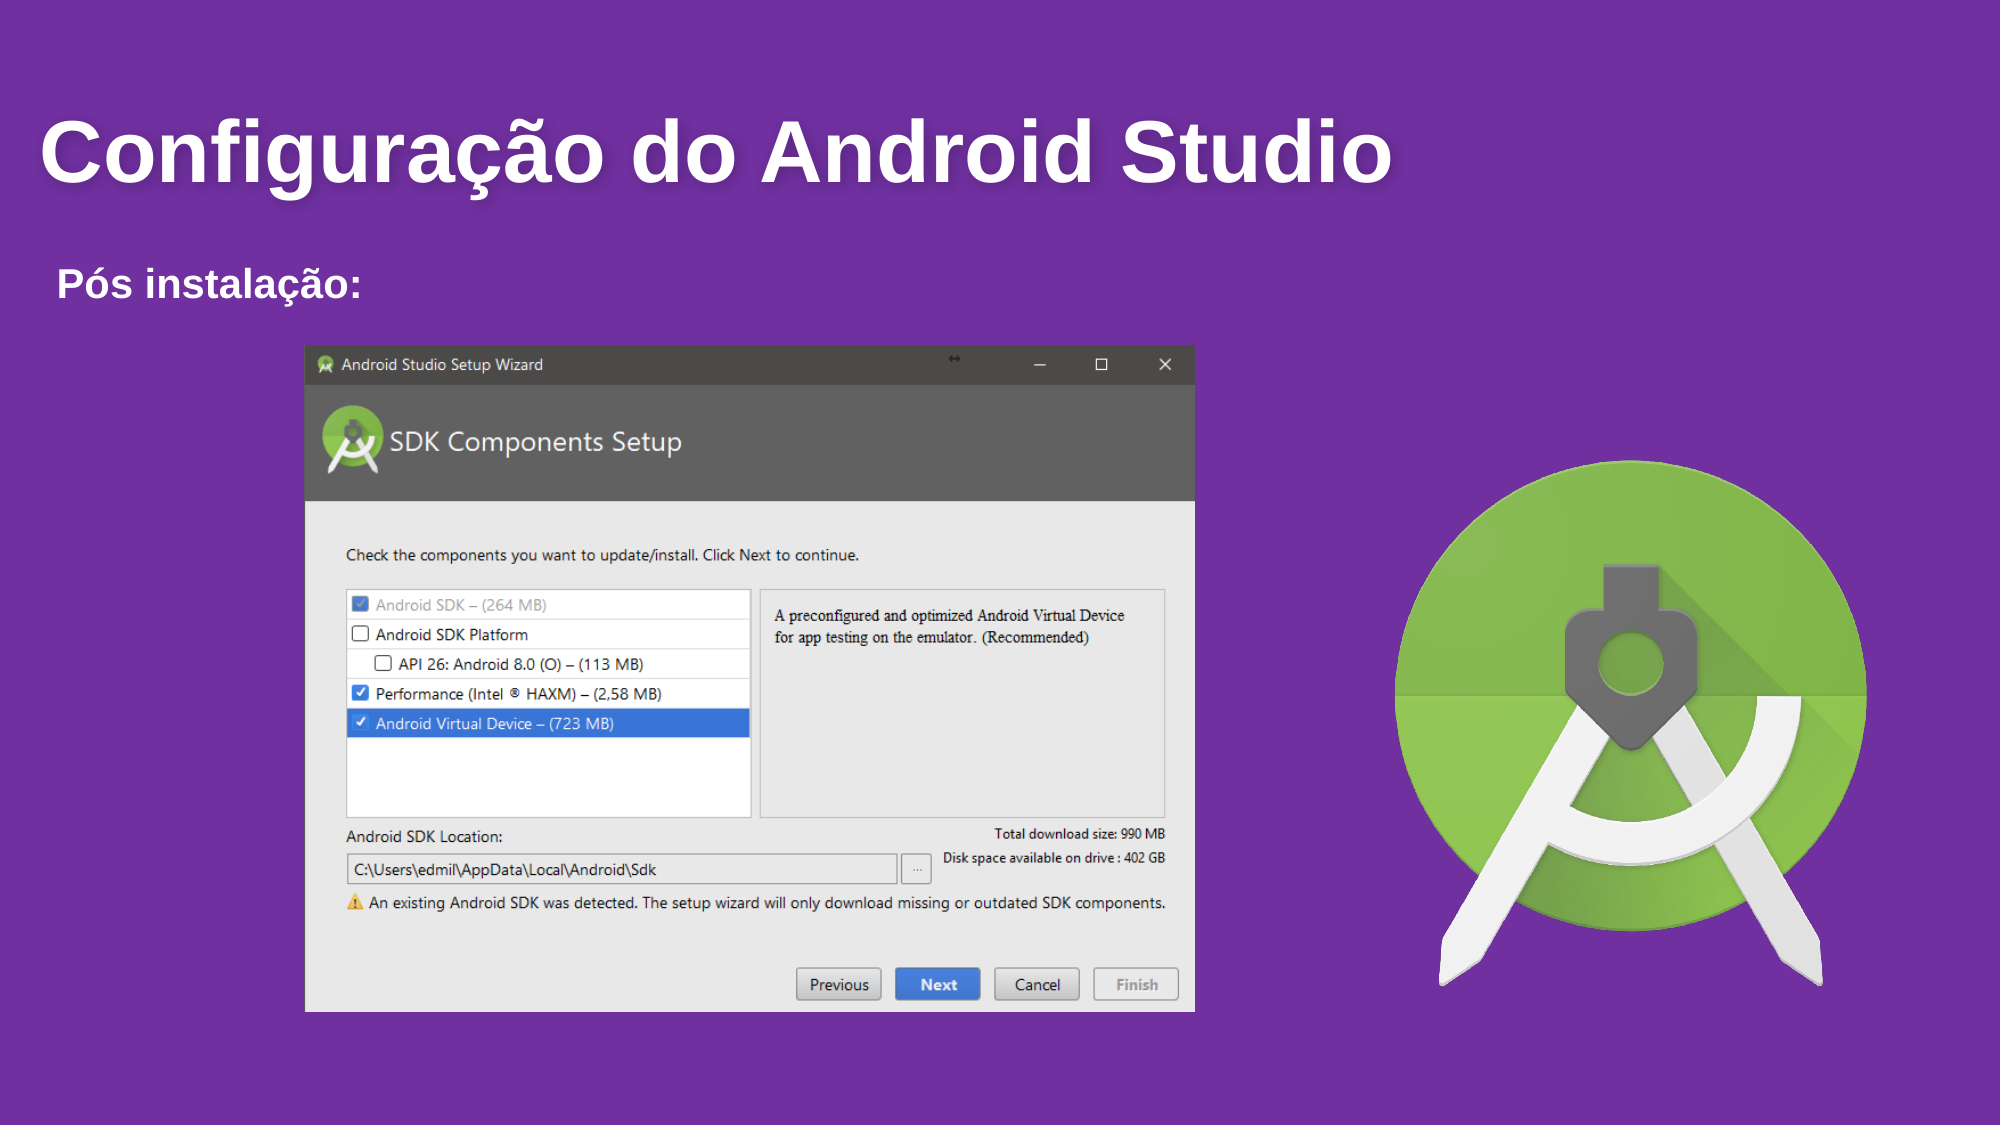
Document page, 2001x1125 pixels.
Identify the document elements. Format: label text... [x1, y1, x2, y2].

picture [304, 345, 1195, 1012]
picture [1356, 449, 1905, 997]
text_box Pós instalação: [41, 224, 1216, 315]
text_box Configuração do Android Studio [24, 98, 1969, 210]
